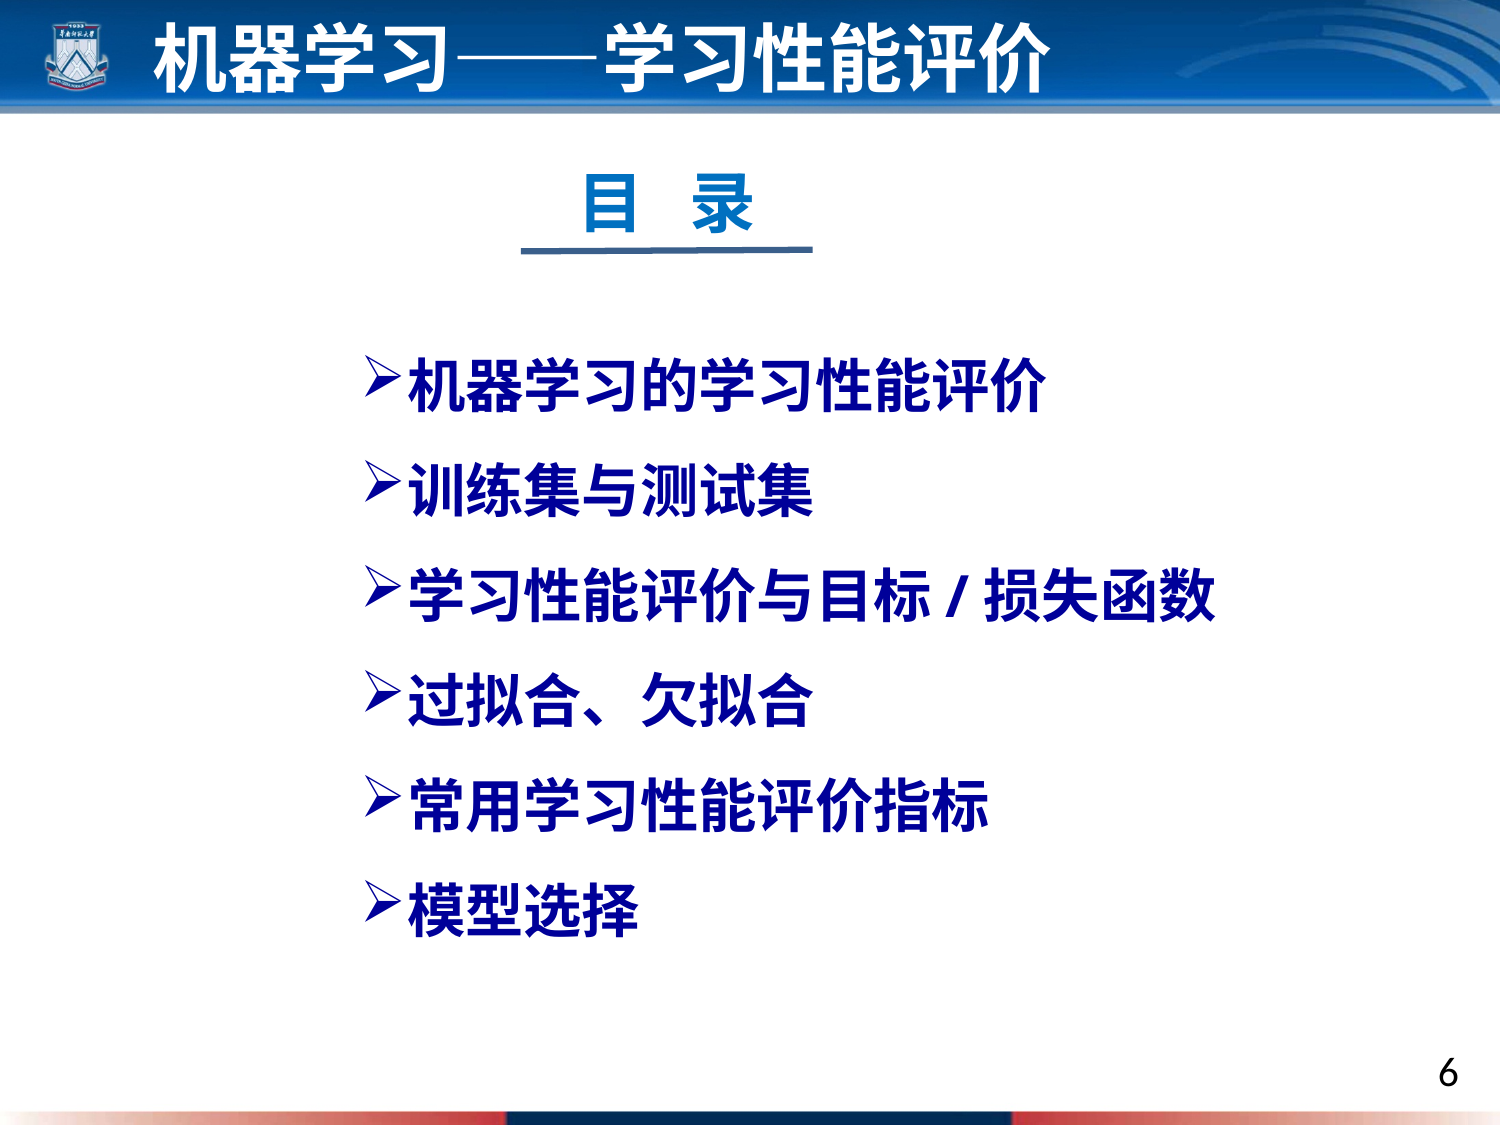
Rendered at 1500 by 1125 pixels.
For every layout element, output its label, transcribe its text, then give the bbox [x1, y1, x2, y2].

picture [0, 0, 1500, 1125]
text_box 目 录 [347, 113, 987, 249]
text_box 机器学习——学习性能评价 [137, 0, 1413, 158]
text_box 机器学习的学习性能评价 训练集与测试集 学习性能评价与目标/损失函数 过拟合、欠拟合 常用学习性能评价指标 模型选择 [271, 306, 1232, 1056]
